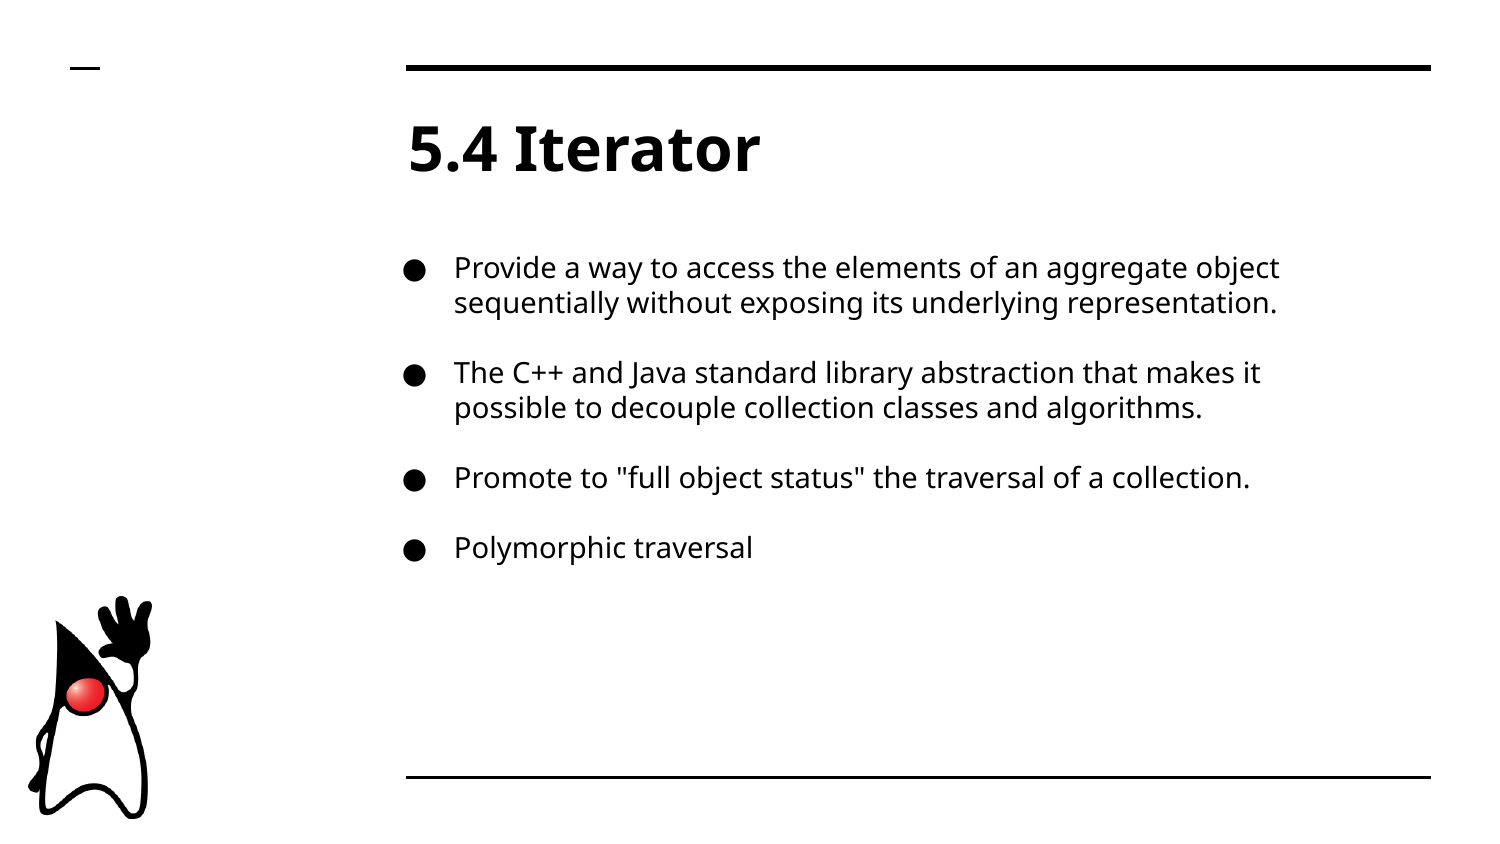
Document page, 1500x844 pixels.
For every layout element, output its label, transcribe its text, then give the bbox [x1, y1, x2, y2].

title 5.4 Iterator [393, 94, 1431, 199]
text_box Provide a way to access the elements of an aggregate object sequentially without exposing its underlying representation. The C++ and Java standard library abstraction that makes it possible to decouple collection classes and algorithms. Promote to "full object status" the traversal of a collection. Polymorphic traversal [363, 234, 1398, 738]
picture [28, 596, 152, 819]
